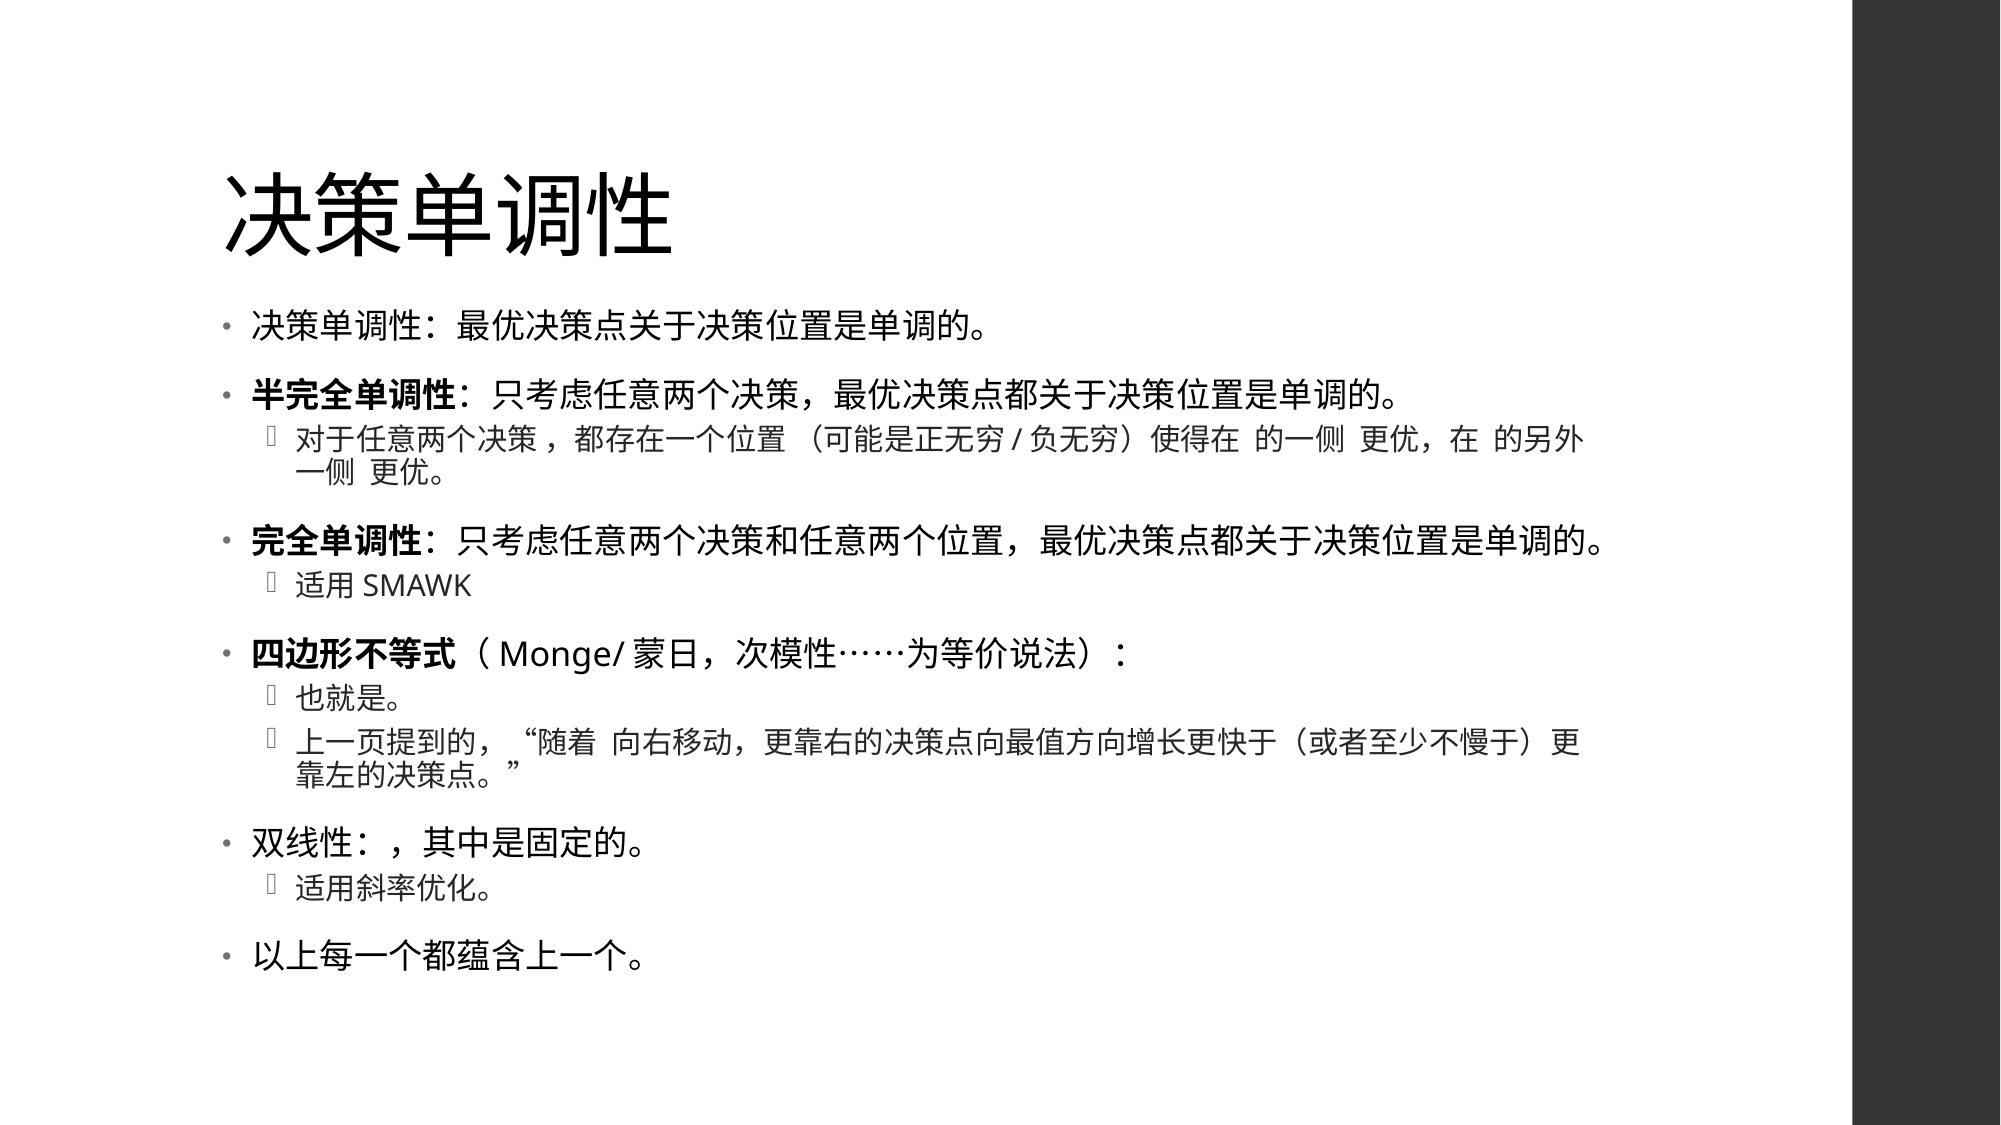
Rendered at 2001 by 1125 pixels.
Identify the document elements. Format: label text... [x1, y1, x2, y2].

title 决策单调性 [206, 60, 1797, 278]
